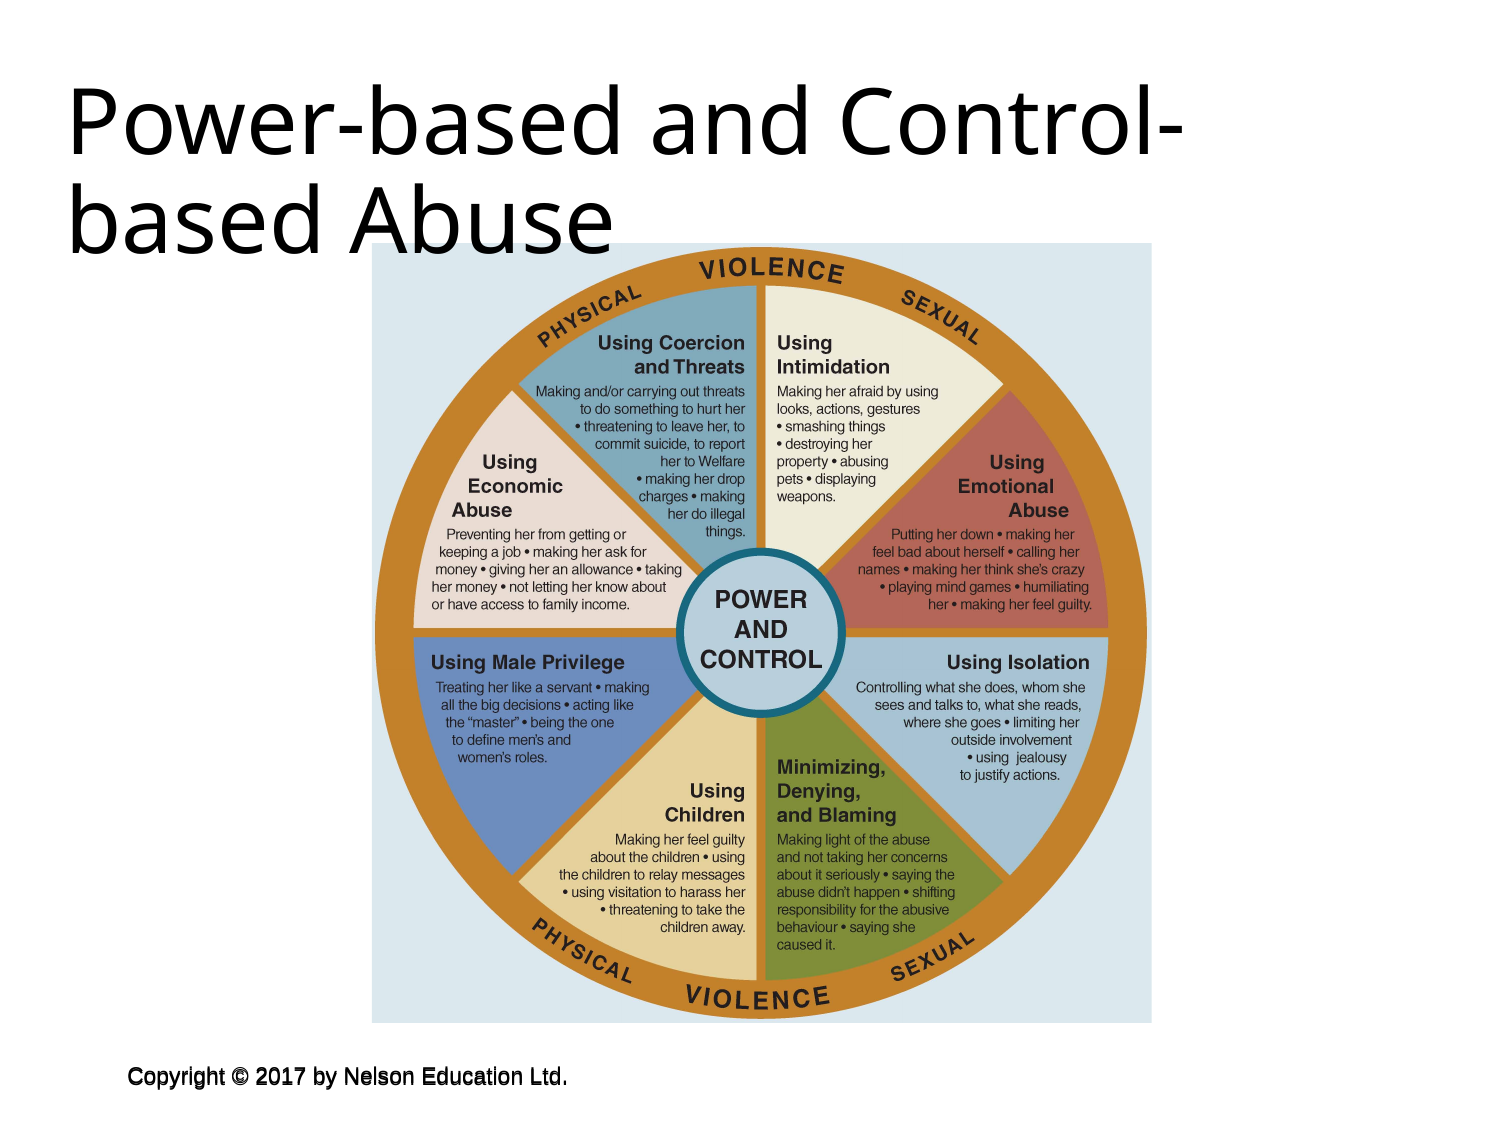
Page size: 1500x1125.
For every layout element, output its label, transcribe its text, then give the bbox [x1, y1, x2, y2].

picture [371, 243, 1152, 1023]
text_box Power-based and Control-based Abuse [50, 67, 1424, 197]
